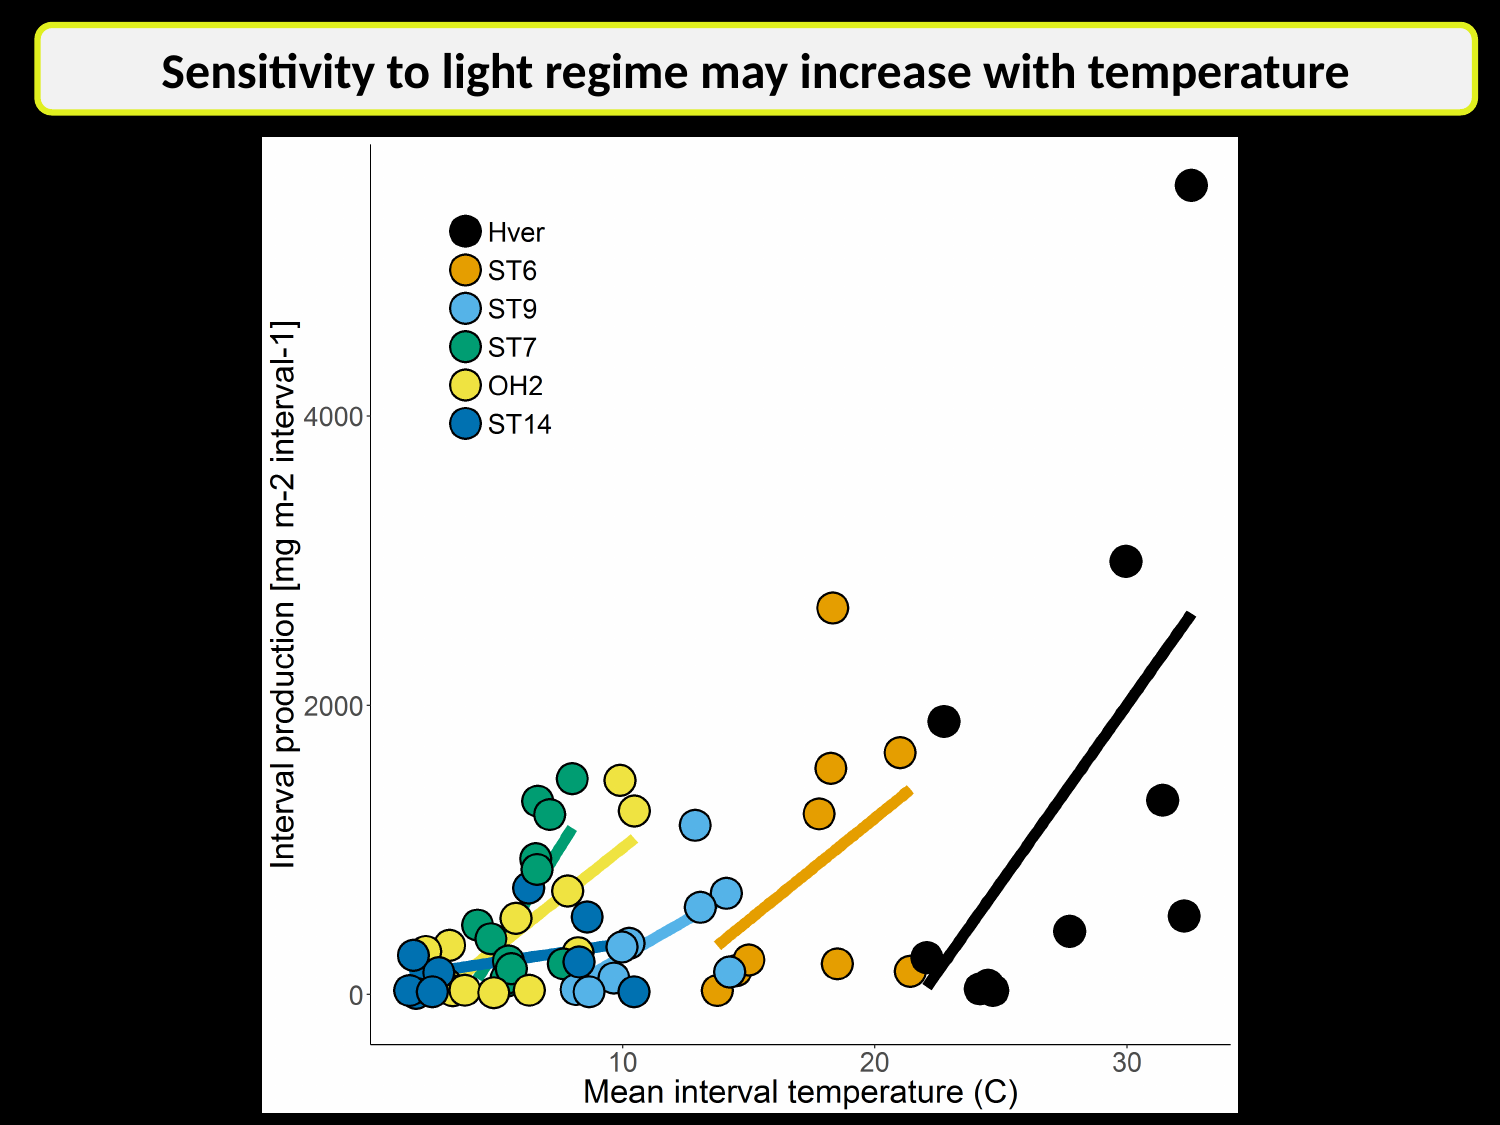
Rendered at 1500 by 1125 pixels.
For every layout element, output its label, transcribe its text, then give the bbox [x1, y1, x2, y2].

text_box Sensitivity to light regime may increase with temperature [35, 22, 1478, 115]
picture [262, 137, 1238, 1113]
